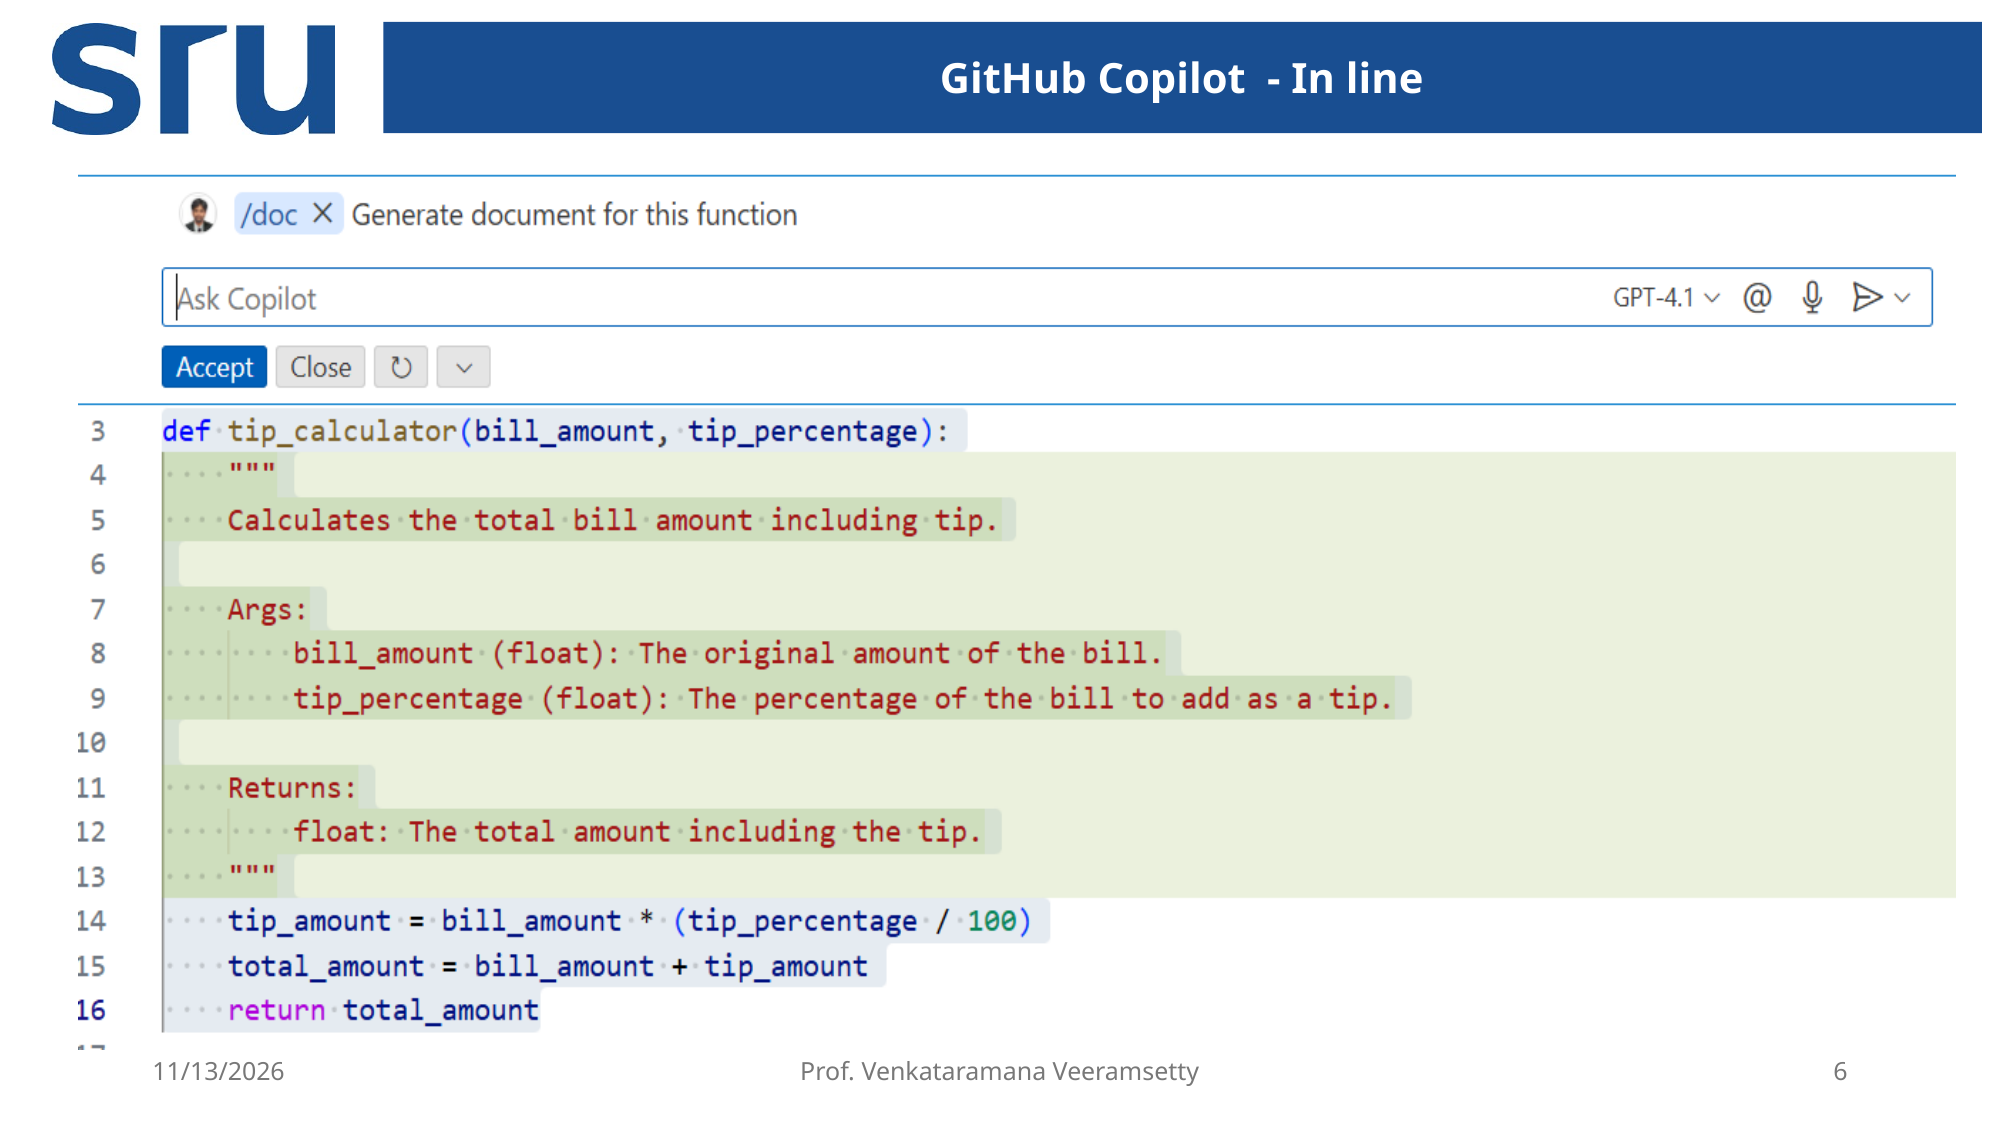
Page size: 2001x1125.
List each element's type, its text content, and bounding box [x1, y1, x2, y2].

picture [78, 169, 1957, 1051]
picture [51, 23, 335, 136]
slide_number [137, 1051, 588, 1103]
footer Prof. Venkataramana Veeramsetty [662, 1051, 1338, 1103]
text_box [382, 21, 1983, 134]
slide_number 6 [1412, 1051, 1863, 1103]
